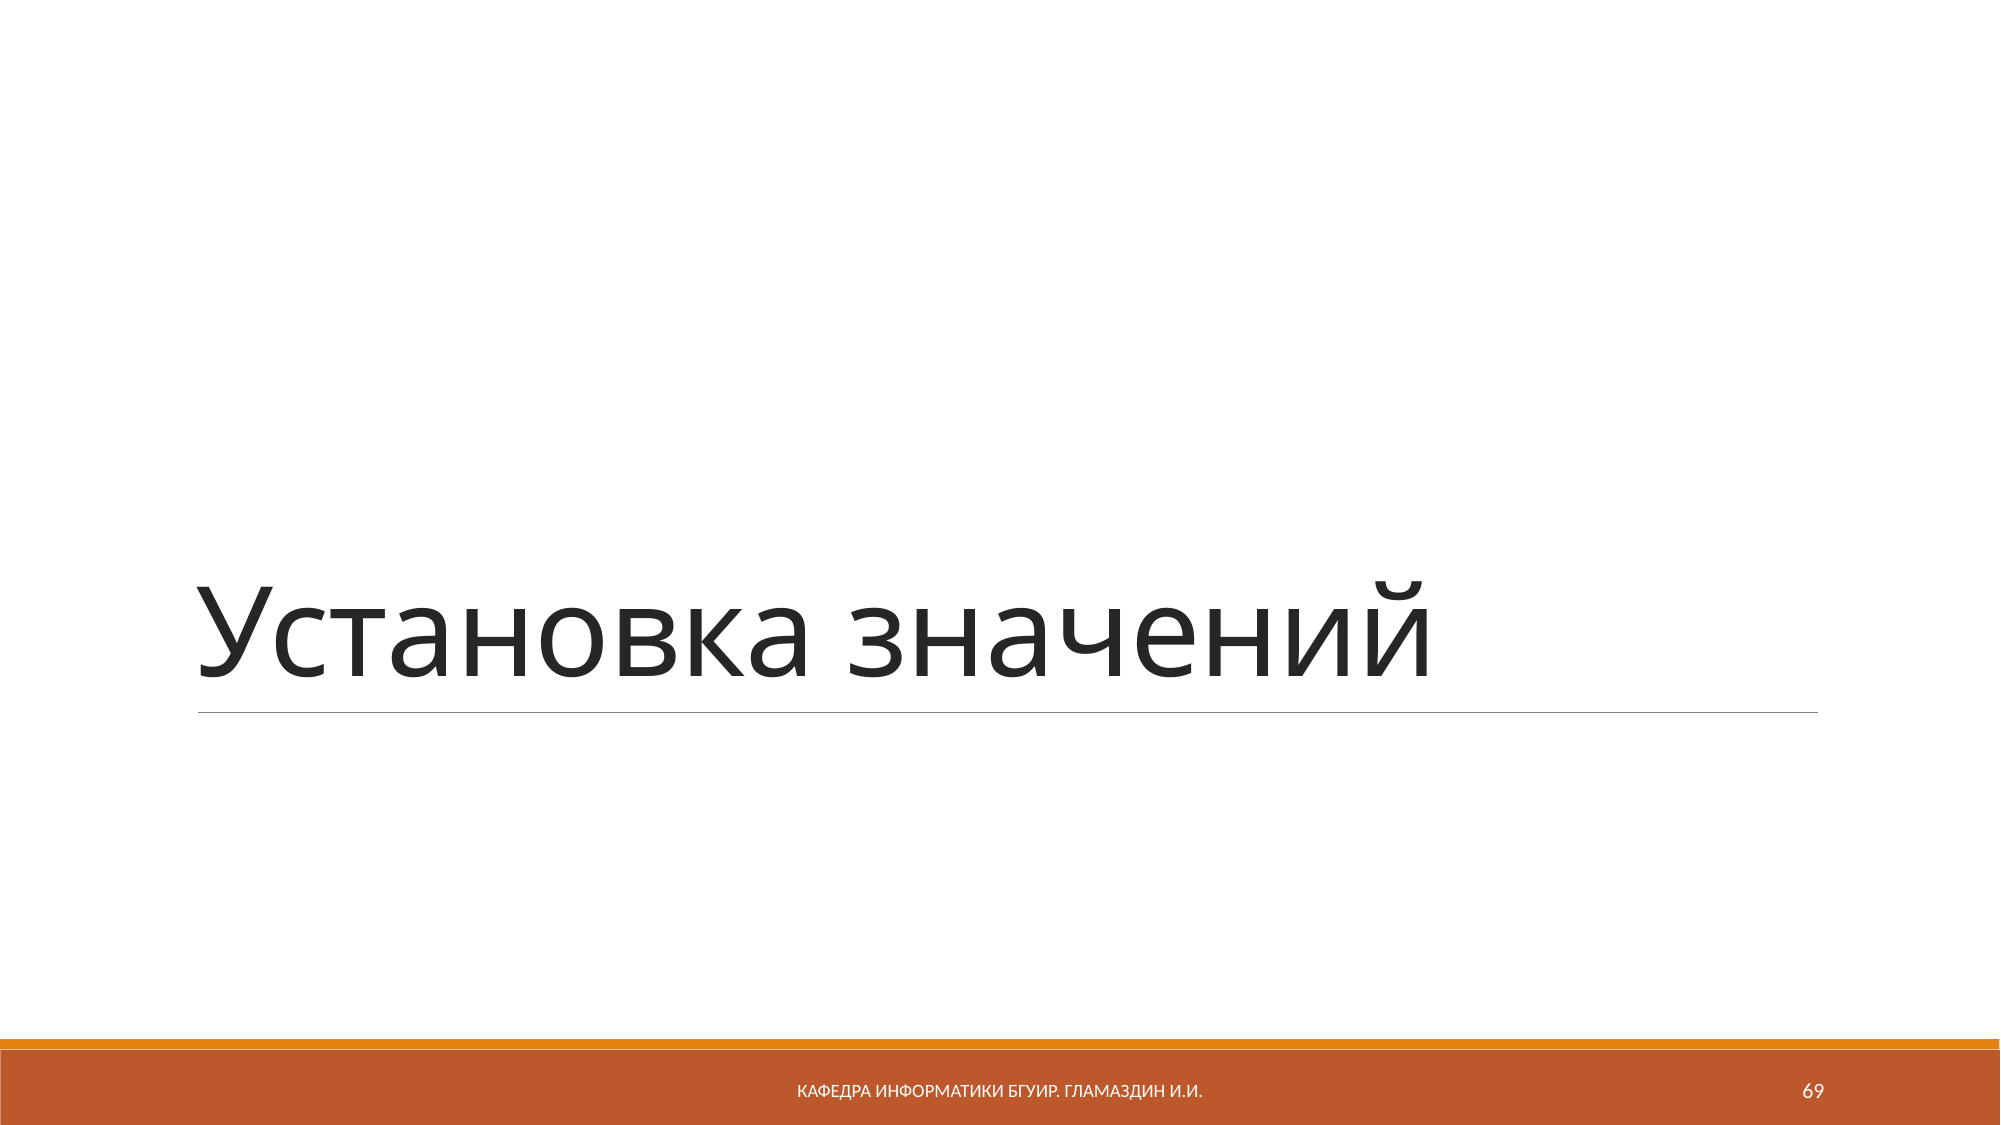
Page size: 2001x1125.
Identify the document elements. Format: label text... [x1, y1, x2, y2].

footer Кафедра информатики бгуир. Гламаздин И.и. [604, 1059, 1396, 1120]
slide_number 69 [1624, 1059, 1840, 1120]
title Установка значений [180, 124, 1830, 710]
